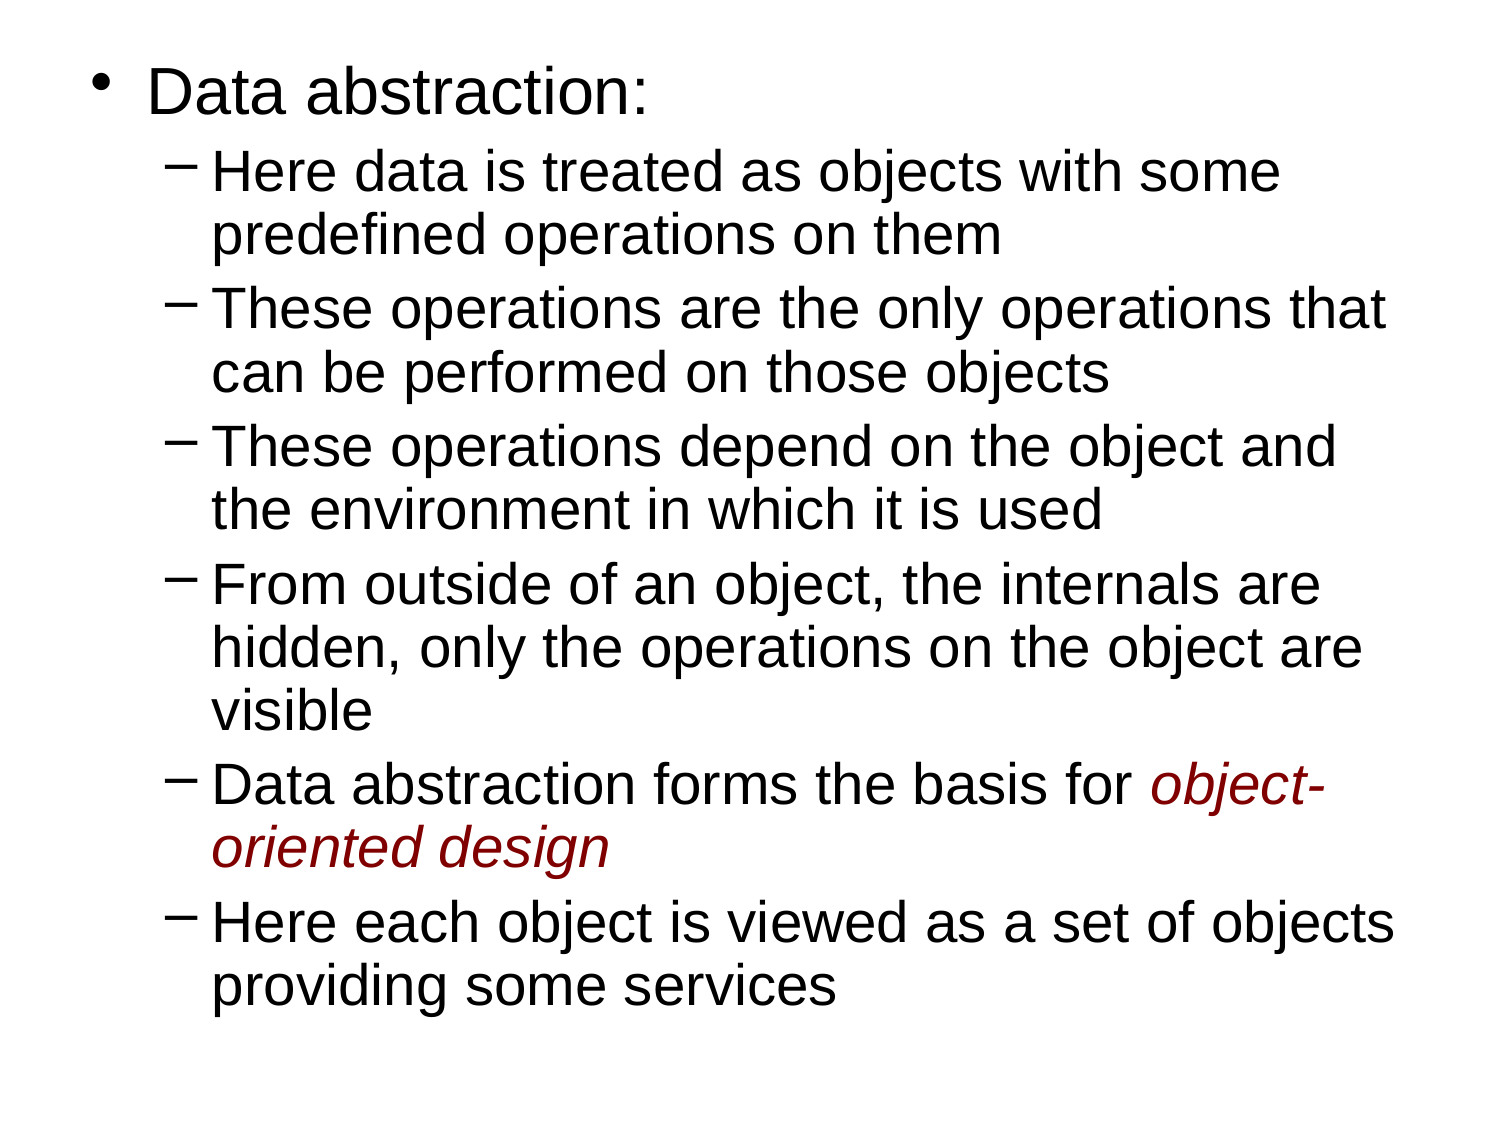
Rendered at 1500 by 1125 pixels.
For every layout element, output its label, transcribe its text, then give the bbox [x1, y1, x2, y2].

list Data abstraction: Here data is treated as objects with some predefined operations on them These operations are the only operations that can be performed on those objects These operations depend on the object and the environment in which it is used From outside of an object, the internals are hidden, only the operations on the object are visible Data abstraction forms the basis for object-oriented design Here each object is viewed as a set of objects providing some services [74, 49, 1426, 1088]
